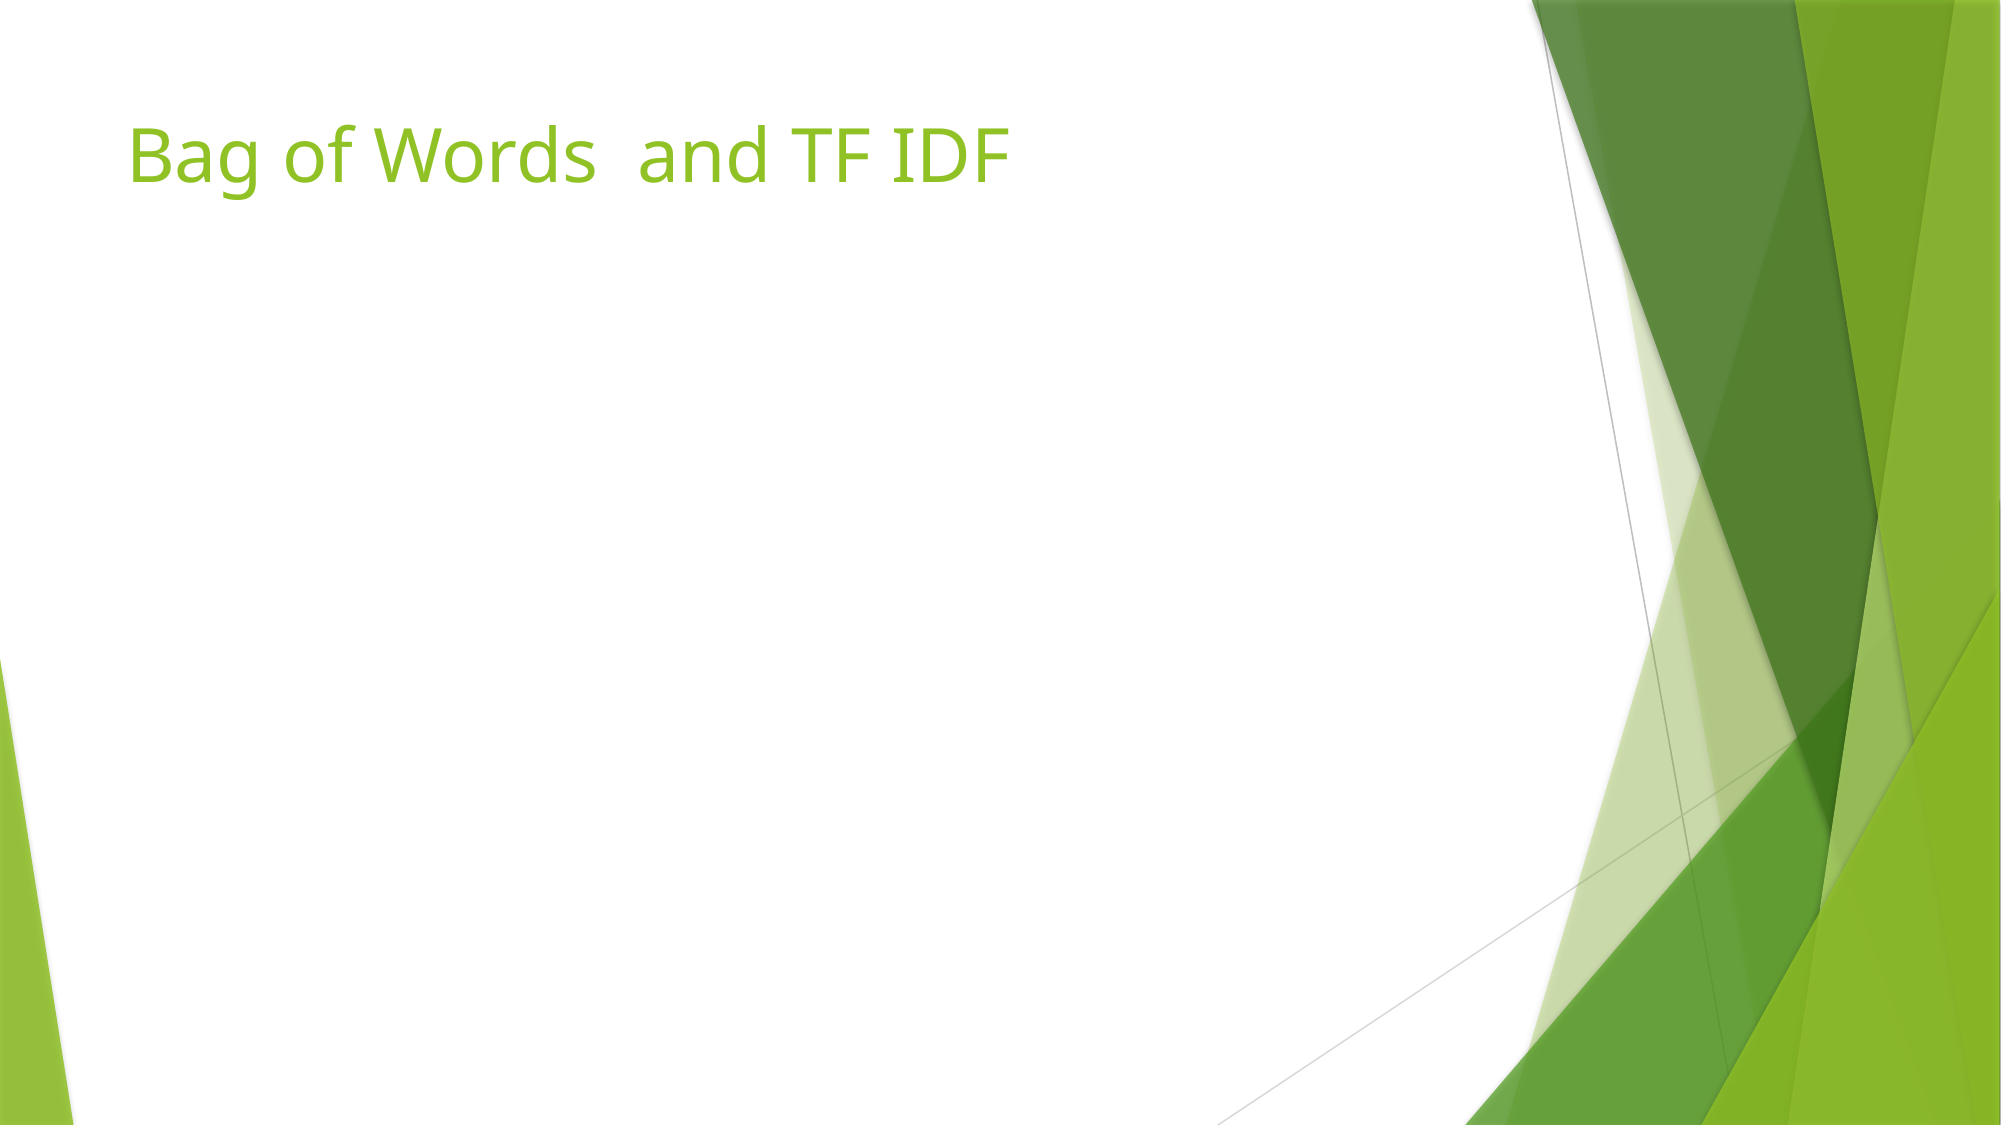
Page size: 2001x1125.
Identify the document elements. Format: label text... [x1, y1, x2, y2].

title Bag of Words and TF IDF [111, 99, 1522, 317]
